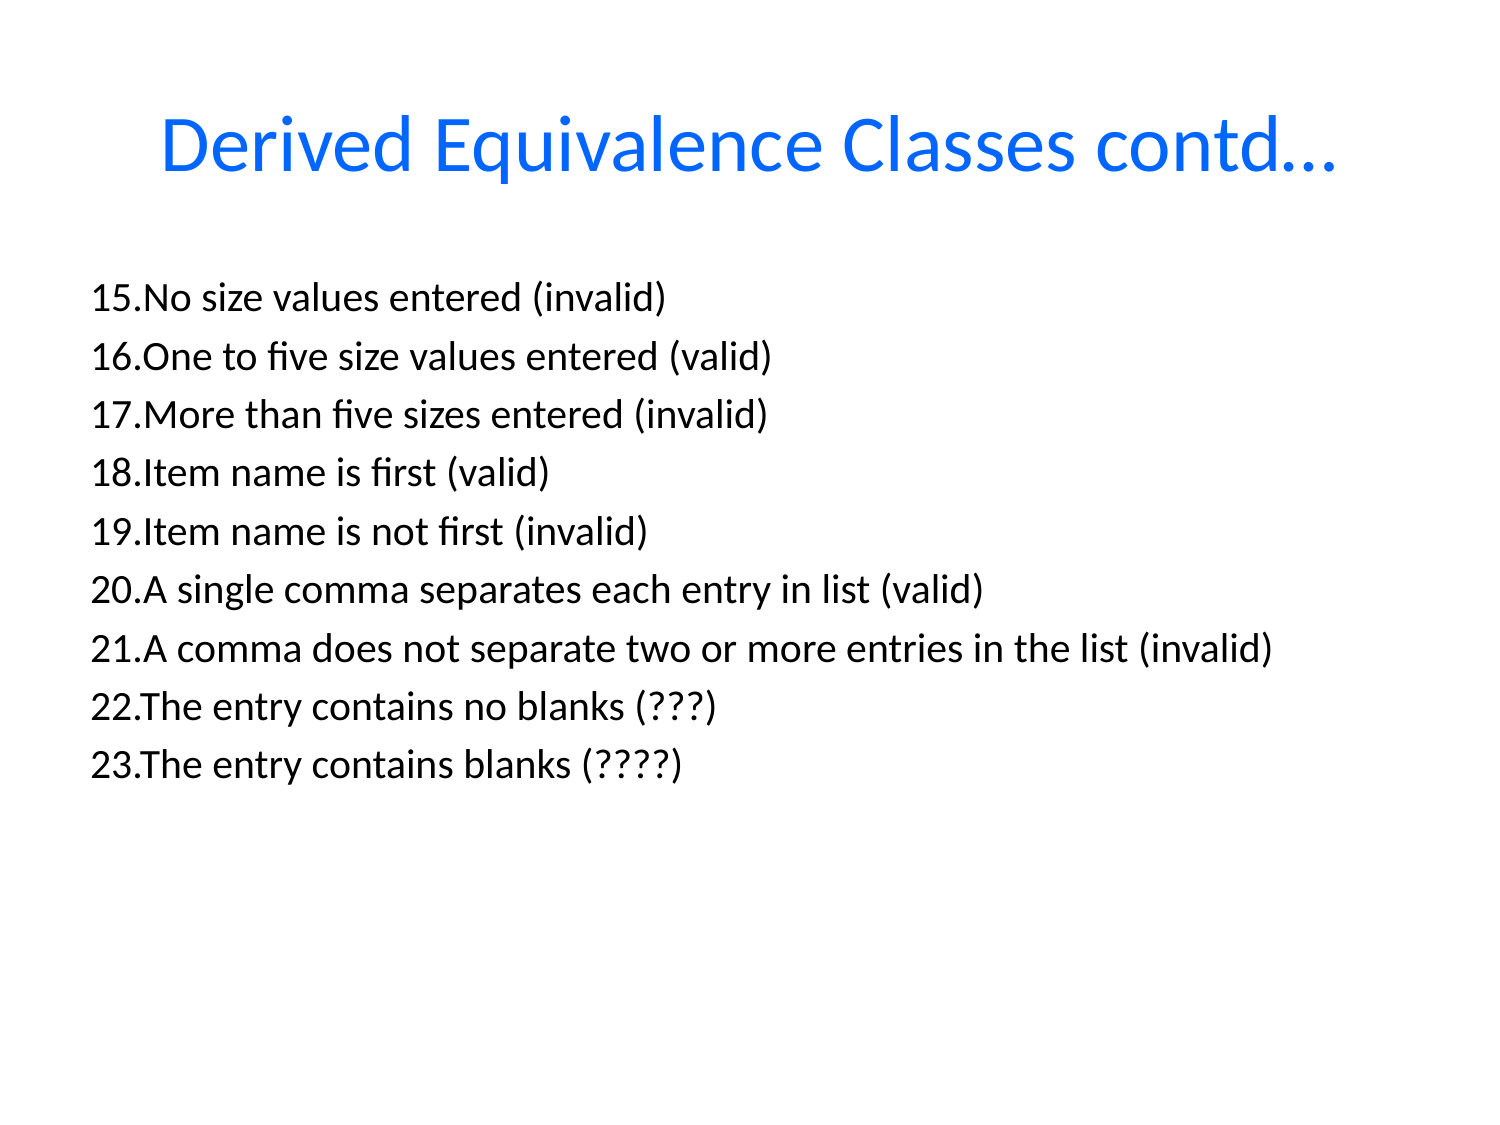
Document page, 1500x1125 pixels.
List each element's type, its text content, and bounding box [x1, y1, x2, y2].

list 15.No size values entered (invalid) 16.One to five size values entered (valid) 17.More than five sizes entered (invalid) 18.Item name is first (valid) 19.Item name is not first (invalid) 20.A single comma separates each entry in list (valid) 21.A comma does not separate two or more entries in the list (invalid) 22.The entry contains no blanks (???) 23.The entry contains blanks (????) [75, 262, 1425, 1005]
title Derived Equivalence Classes contd… [75, 45, 1425, 233]
